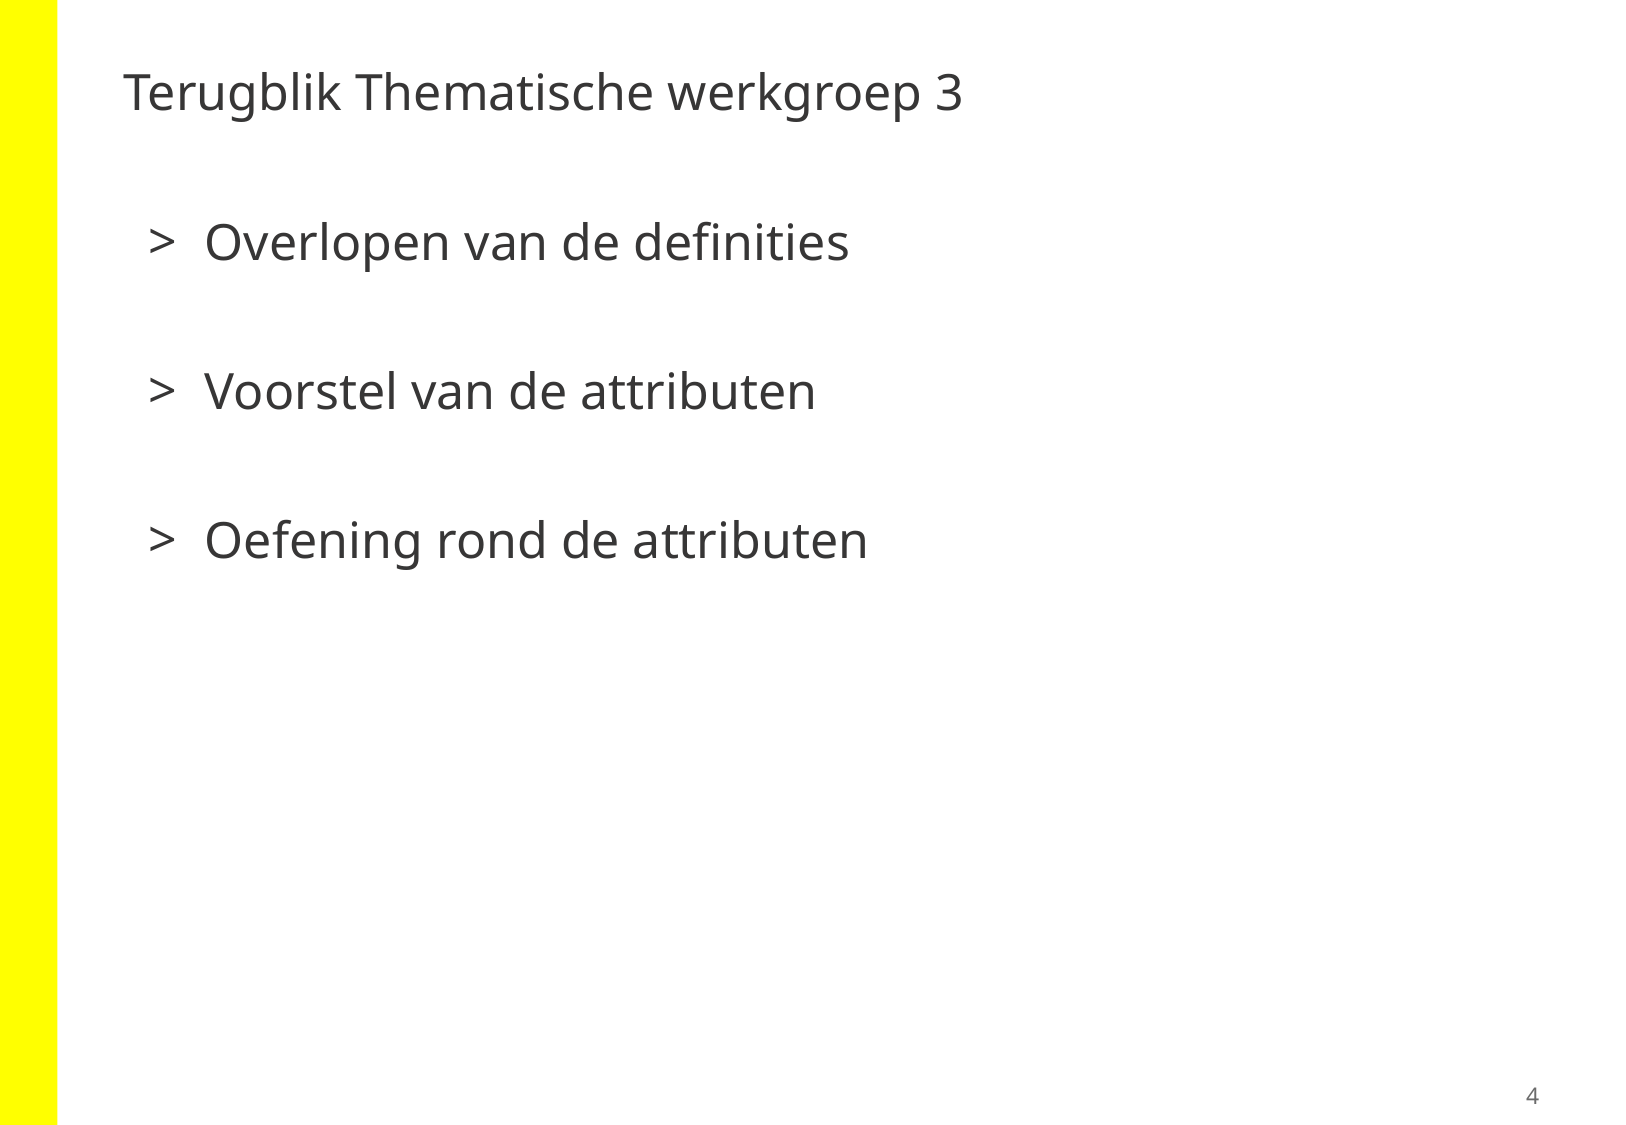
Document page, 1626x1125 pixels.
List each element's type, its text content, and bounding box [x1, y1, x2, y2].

title Terugblik Thematische werkgroep 3 [108, 59, 1547, 153]
text_box Overlopen van de definities Voorstel van de attributen Oefening rond de attributen [133, 202, 1539, 1087]
slide_number 4 [1424, 1075, 1548, 1120]
